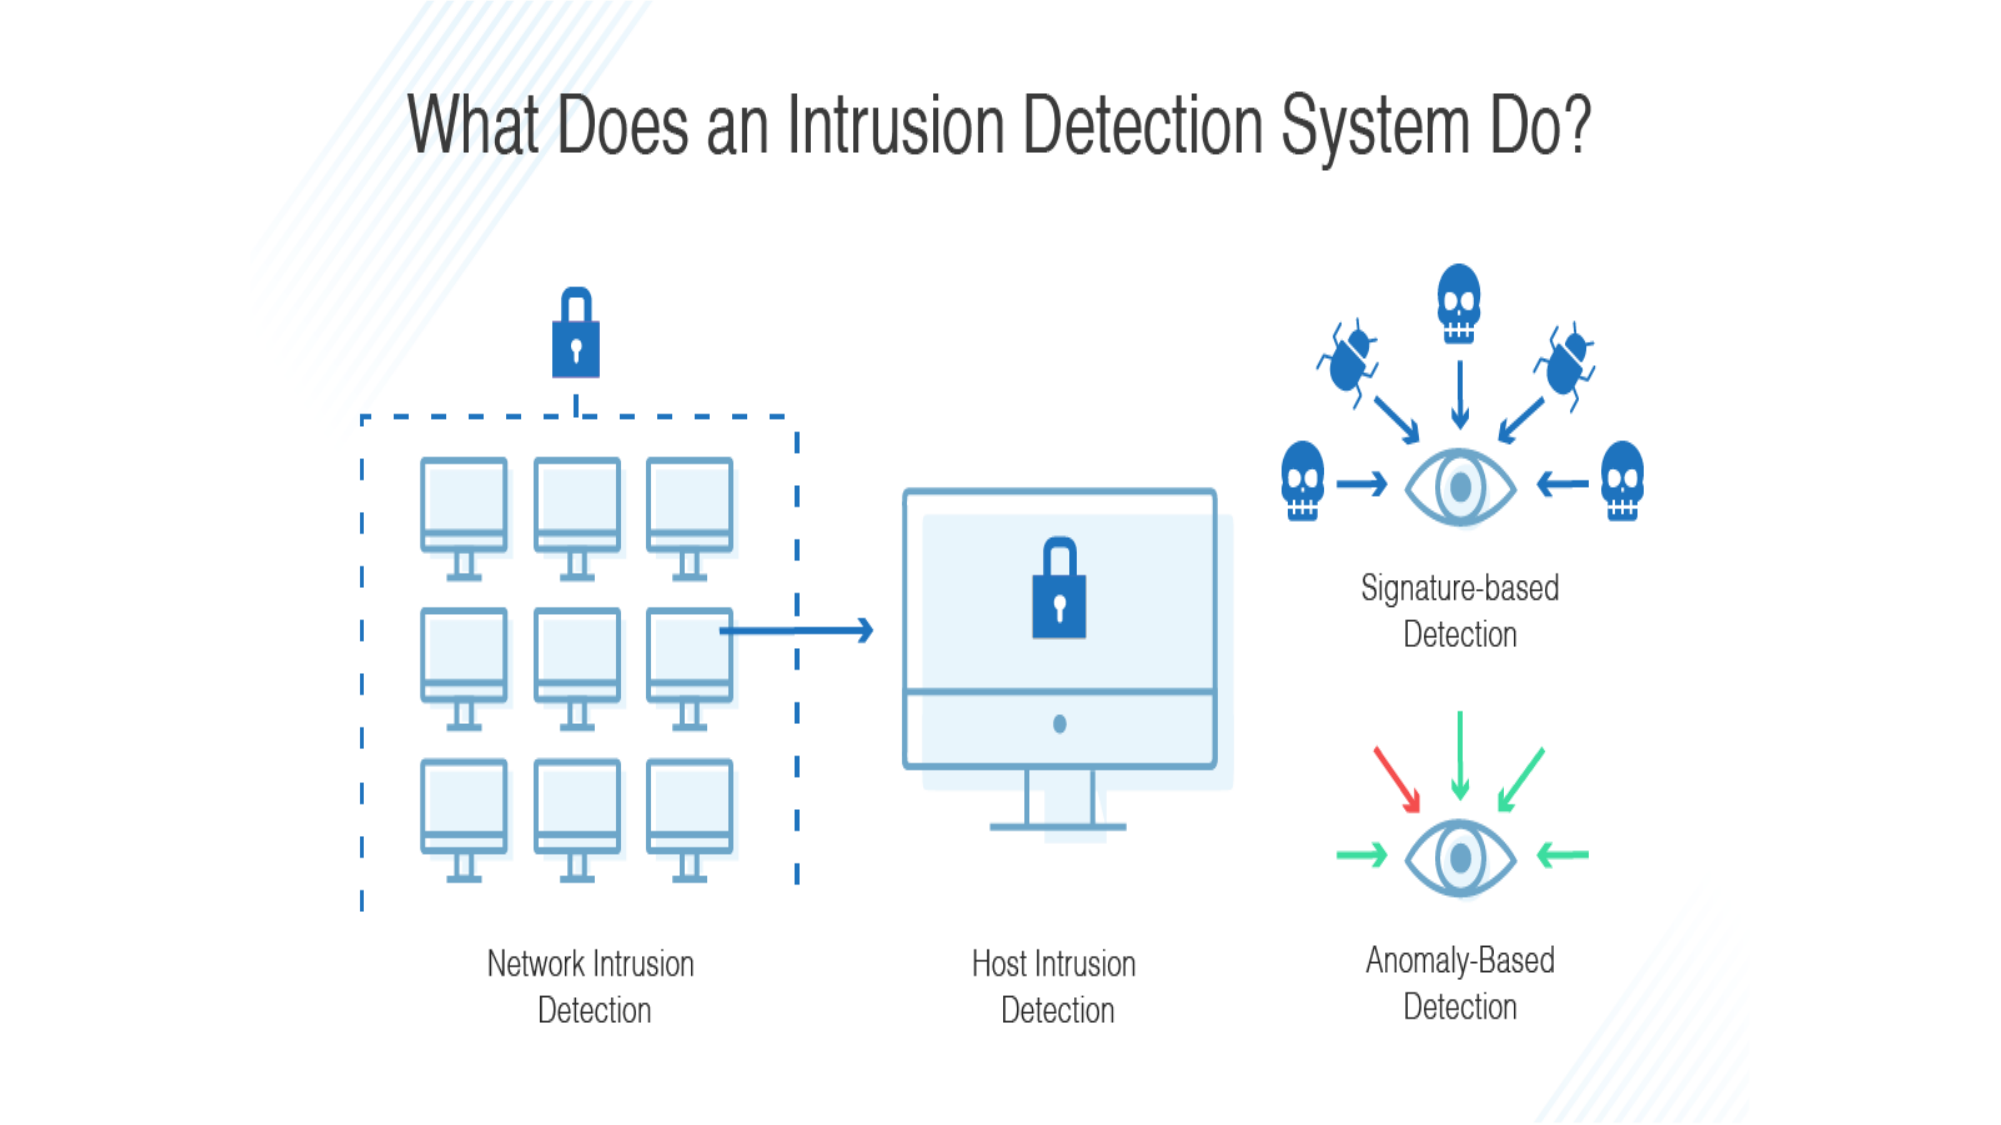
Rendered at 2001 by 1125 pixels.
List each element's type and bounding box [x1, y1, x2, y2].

list [249, 0, 1750, 1125]
